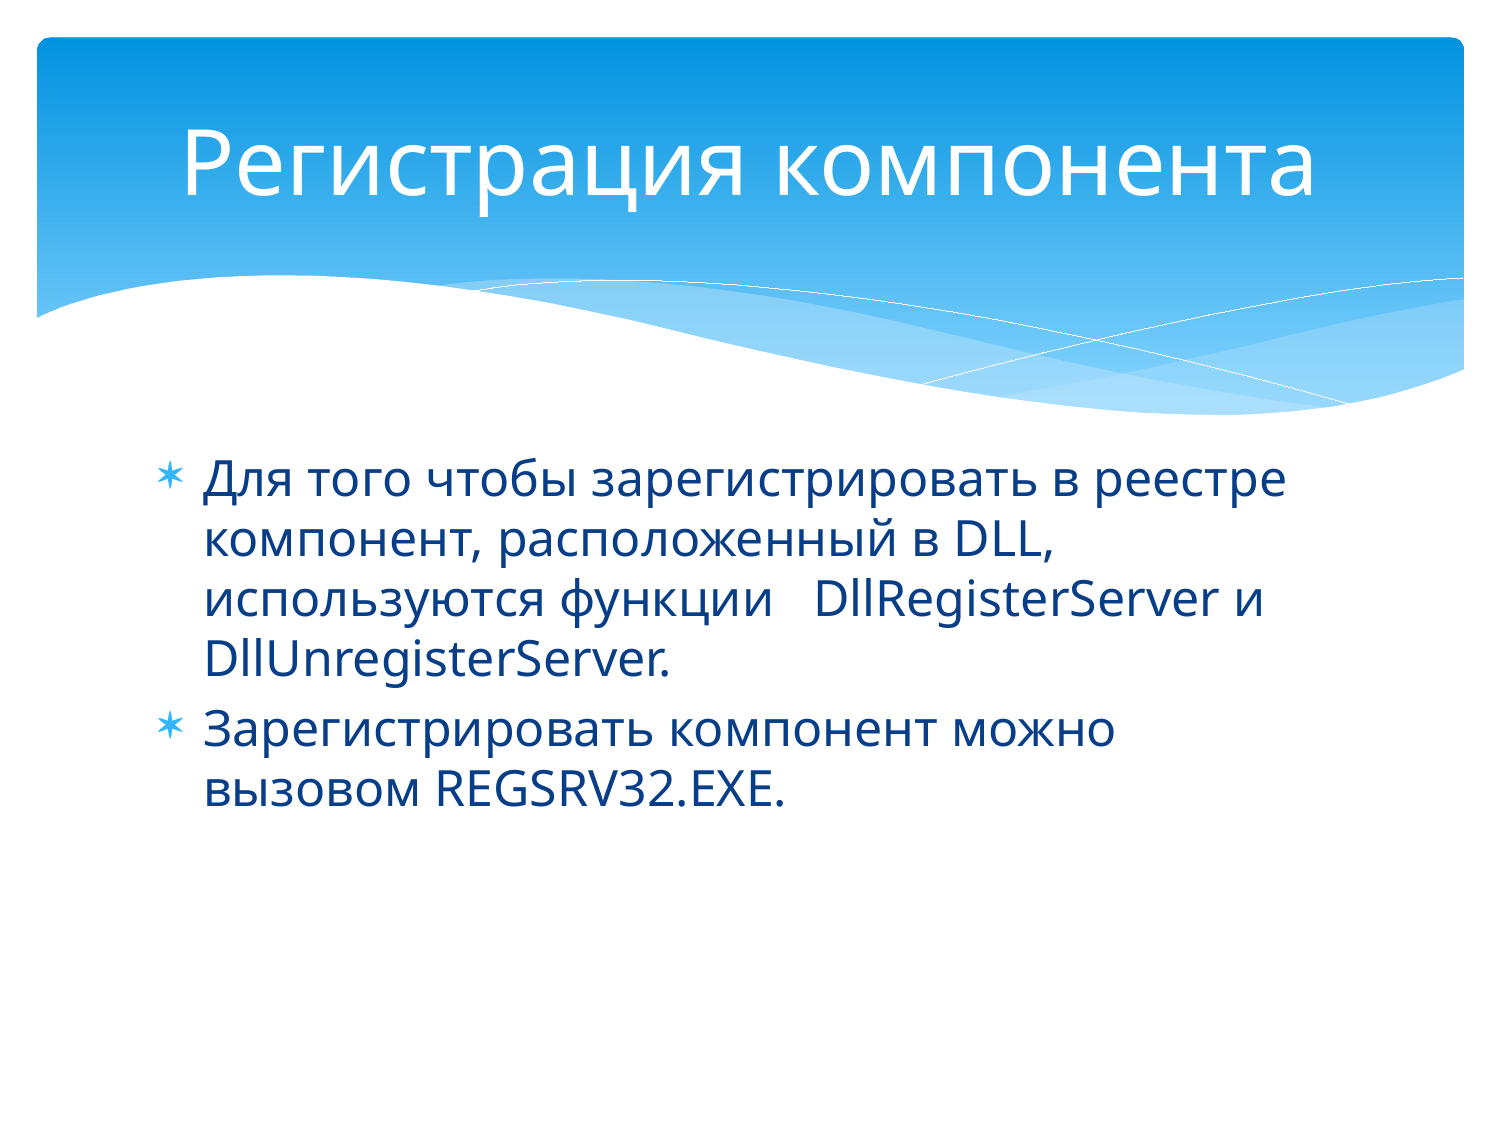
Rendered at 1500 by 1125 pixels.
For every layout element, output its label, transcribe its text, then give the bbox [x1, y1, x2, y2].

title Регистрация компонента [75, 55, 1425, 261]
list Для того чтобы зарегистрировать в реестре компонент, расположенный в DLL, используются функции DllRegisterServer и DllUnregisterServer. Зарегистрировать компонент можно вызовом REGSRV32.EXE. [143, 438, 1359, 1005]
